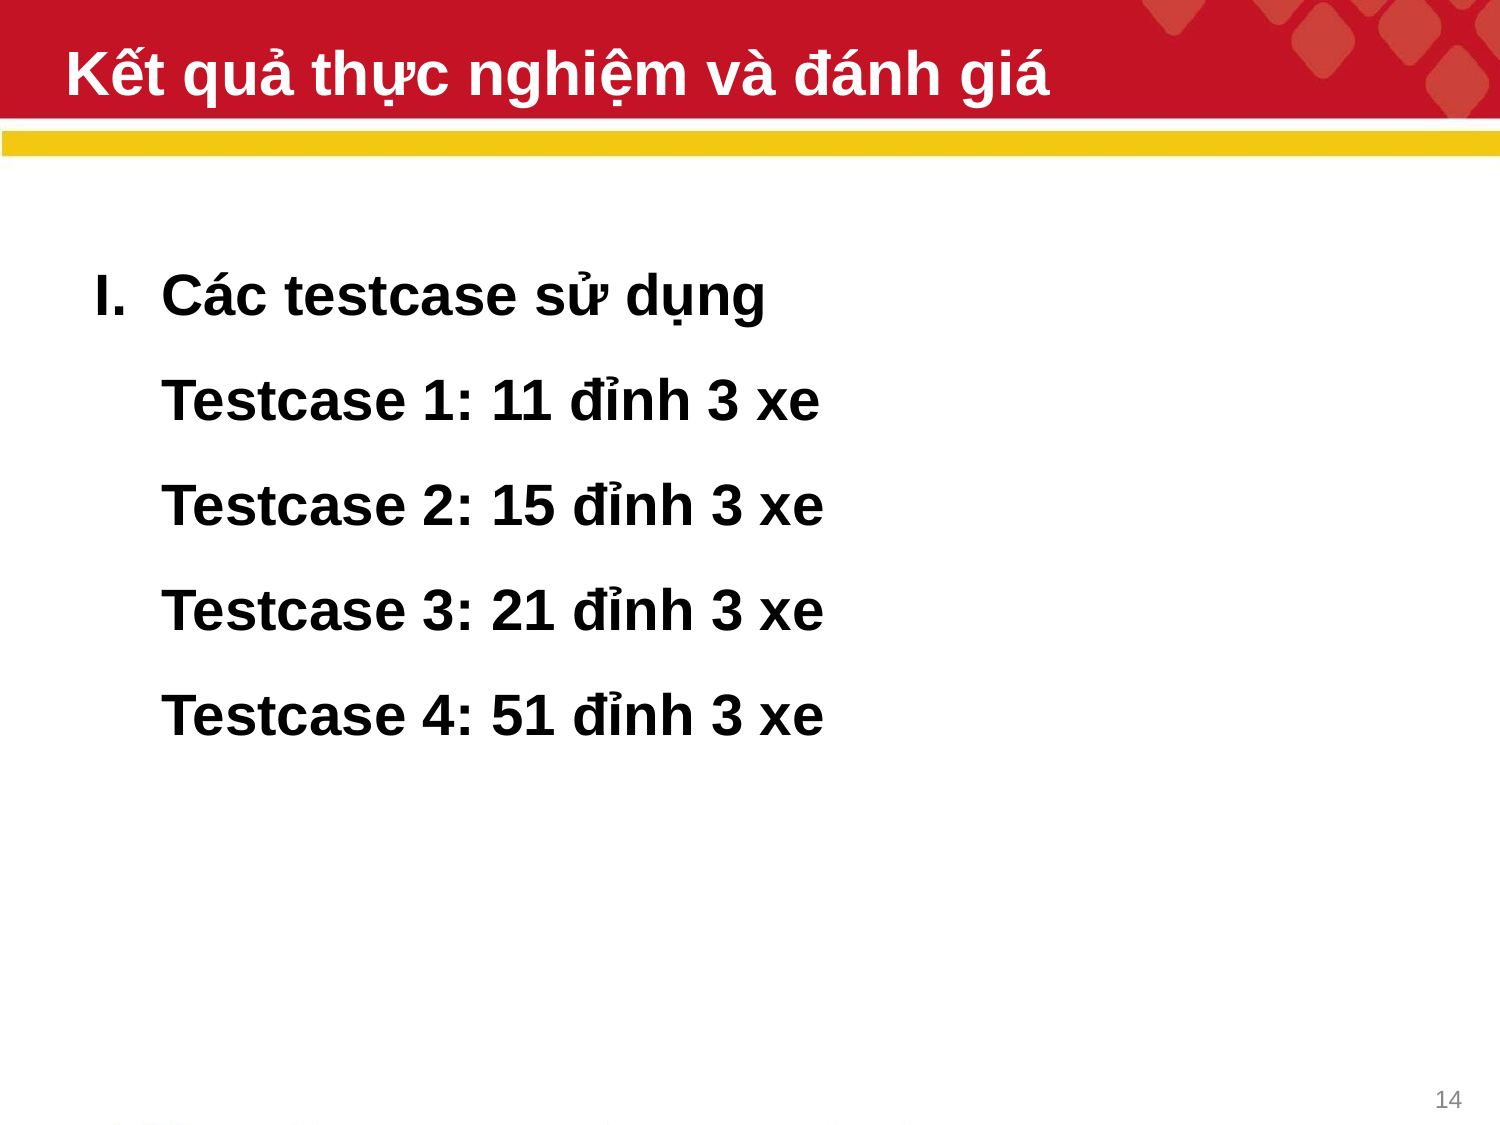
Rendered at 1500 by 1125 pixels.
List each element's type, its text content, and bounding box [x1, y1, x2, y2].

text_box Các testcase sử dụng Testcase 1: 11 đỉnh 3 xe Testcase 2: 15 đỉnh 3 xe Testcase 3: 21 đỉnh 3 xe Testcase 4: 51 đỉnh 3 xe [71, 206, 1500, 828]
text_box Kết quả thực nghiệm và đánh giá [62, 31, 1369, 109]
text_box 14 [1428, 1082, 1500, 1114]
picture [0, 0, 1500, 1125]
